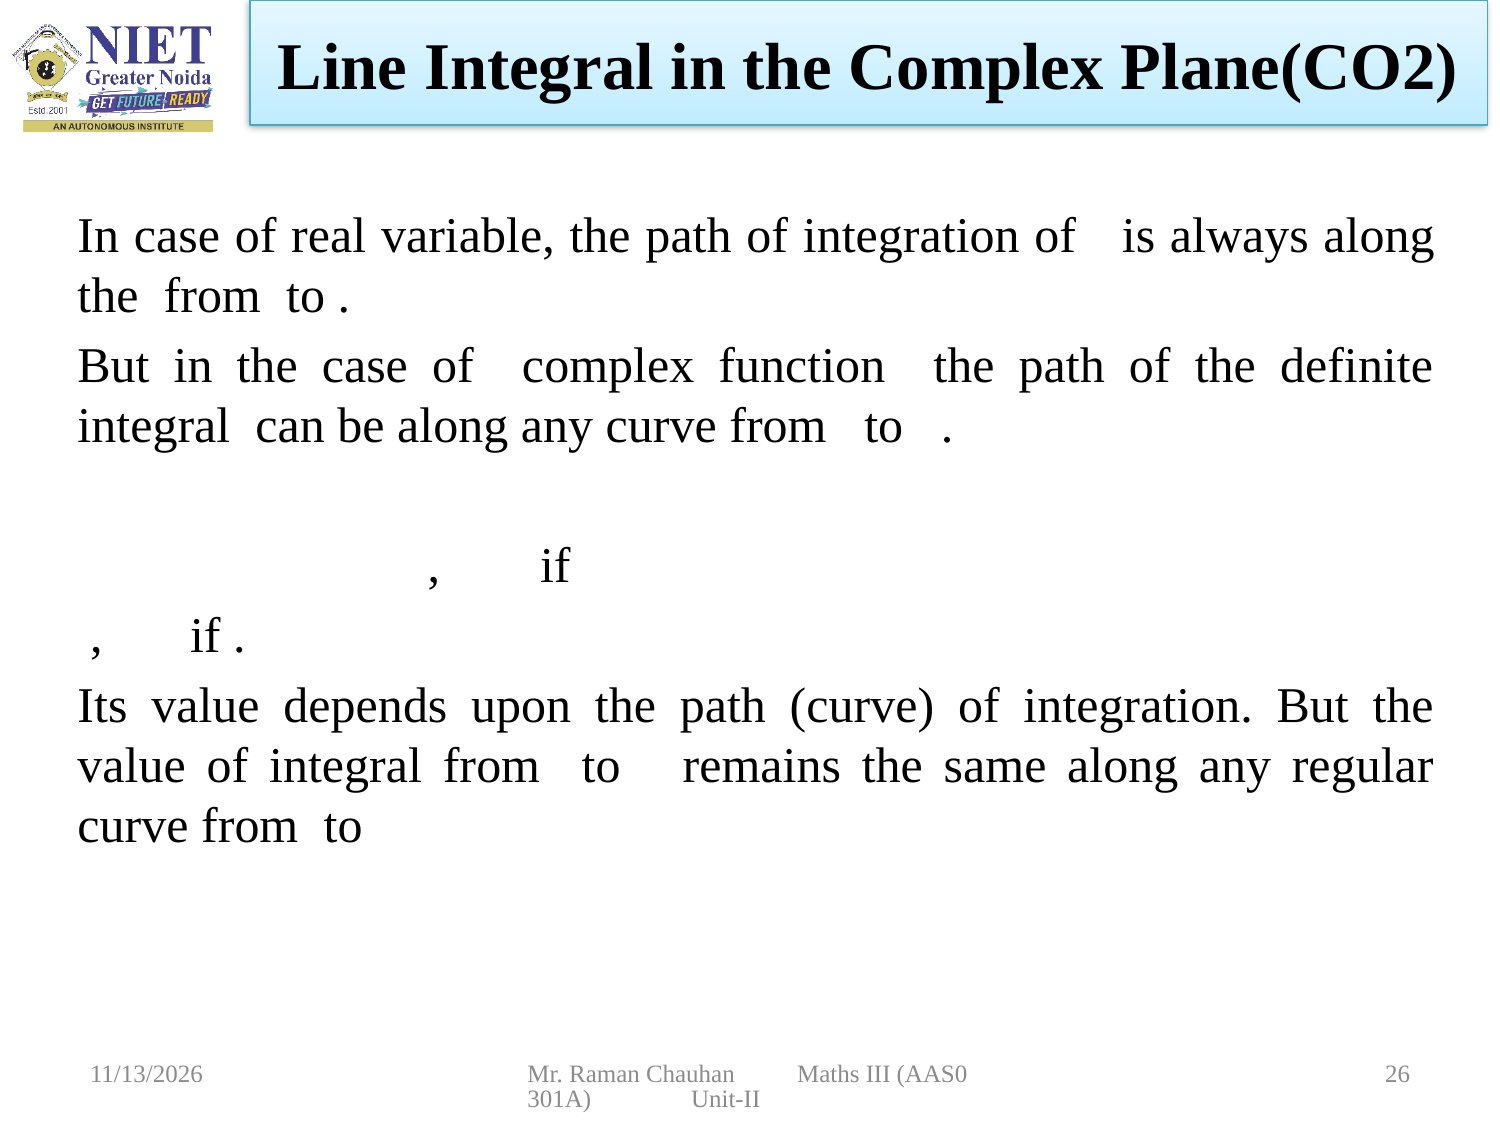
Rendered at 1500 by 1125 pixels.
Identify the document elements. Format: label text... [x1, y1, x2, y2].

title Line Integral in the Complex Plane(CO2) [249, 0, 1488, 126]
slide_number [75, 1042, 425, 1103]
slide_number 26 [1074, 1042, 1425, 1103]
picture [12, 24, 213, 133]
footer Mr. Raman Chauhan Maths III (AAS0301A) Unit-II [512, 1042, 988, 1103]
